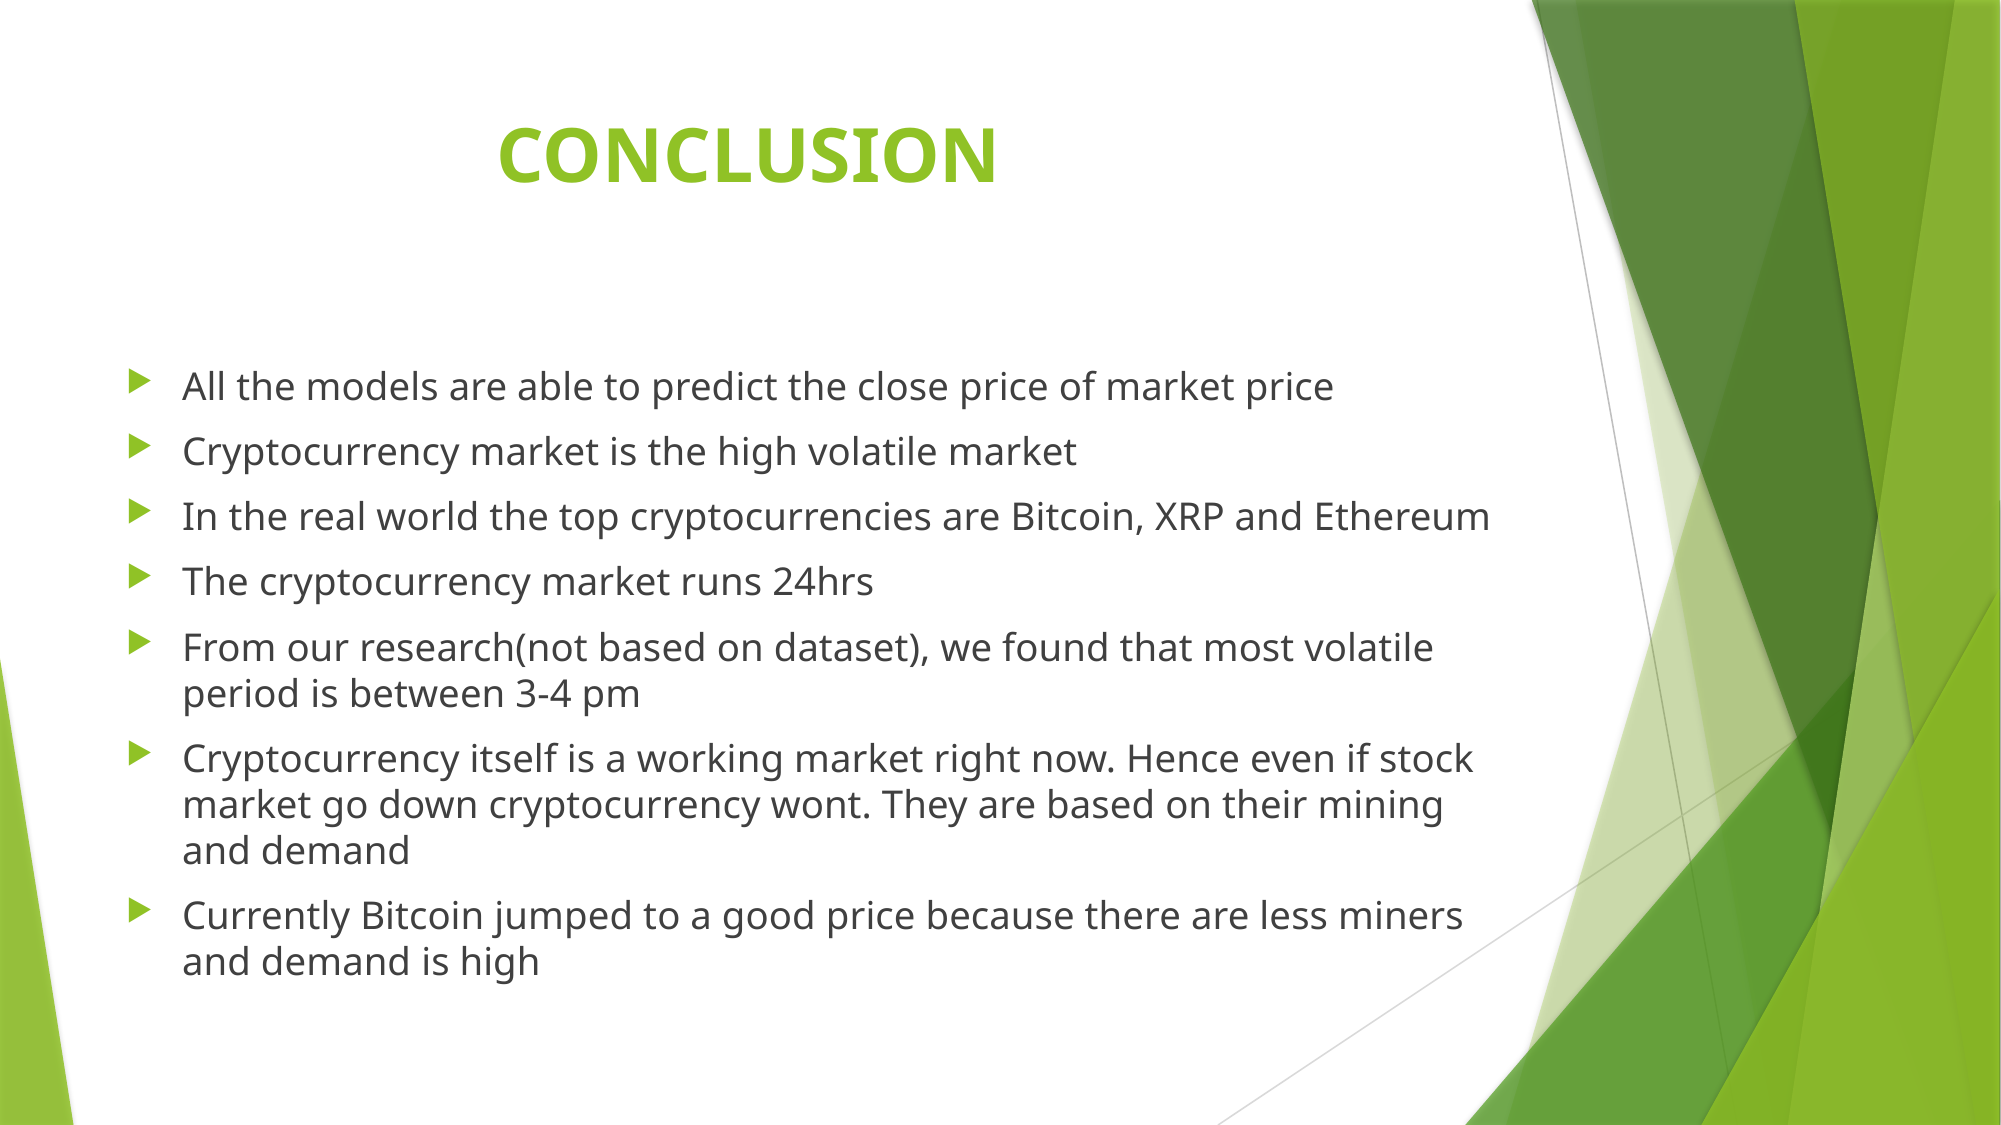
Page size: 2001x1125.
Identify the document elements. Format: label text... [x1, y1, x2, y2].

list All the models are able to predict the close price of market price Cryptocurrency market is the high volatile market In the real world the top cryptocurrencies are Bitcoin, XRP and Ethereum The cryptocurrency market runs 24hrs From our research(not based on dataset), we found that most volatile period is between 3-4 pm Cryptocurrency itself is a working market right now. Hence even if stock market go down cryptocurrency wont. They are based on their mining and demand Currently Bitcoin jumped to a good price because there are less miners and demand is high [111, 354, 1522, 992]
title CONCLUSION [111, 99, 1522, 317]
